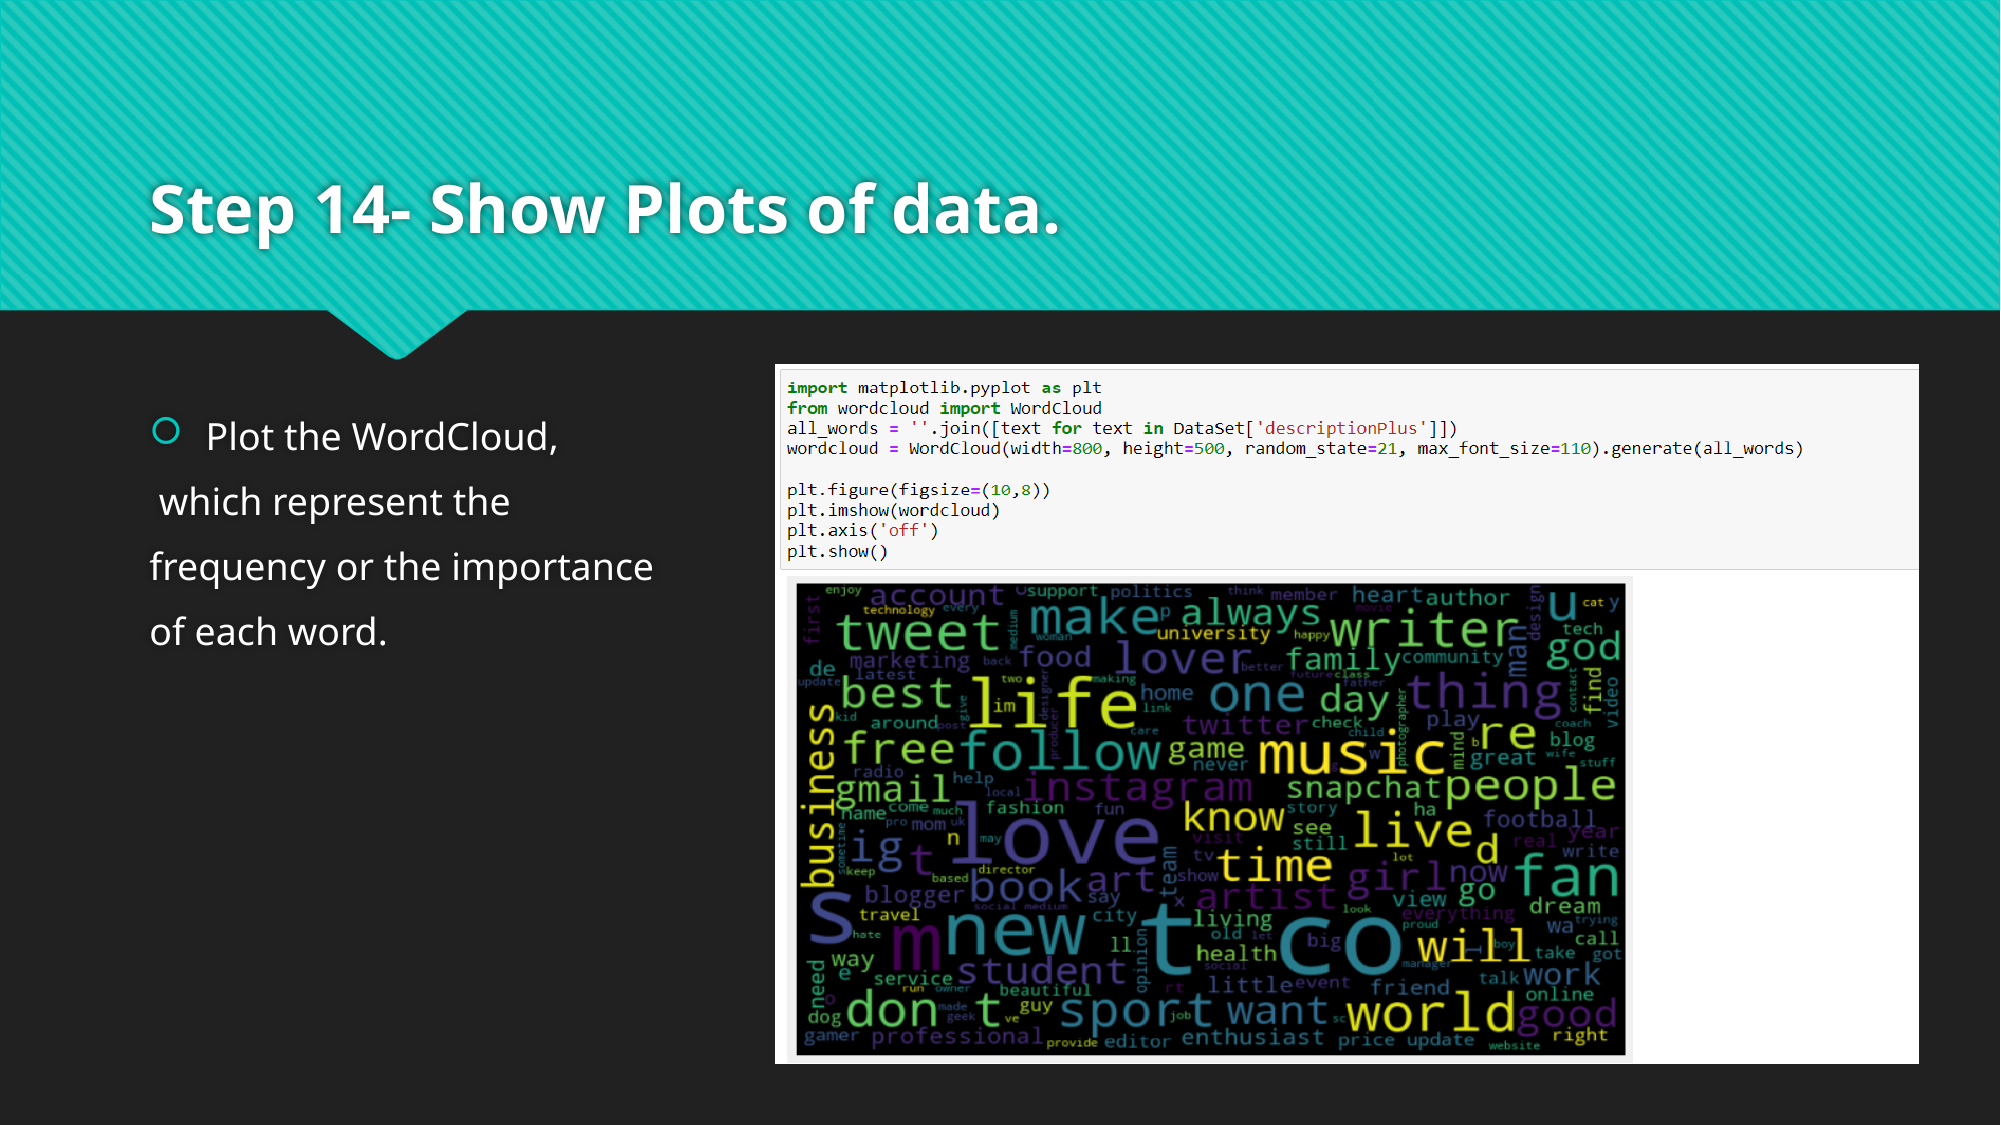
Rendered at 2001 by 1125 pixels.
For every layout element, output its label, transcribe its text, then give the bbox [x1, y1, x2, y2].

picture [775, 364, 1919, 1064]
title Step 14- Show Plots of data. [134, 118, 1869, 254]
list Plot the WordCloud, which represent the frequency or the importance of each word. [134, 364, 775, 962]
